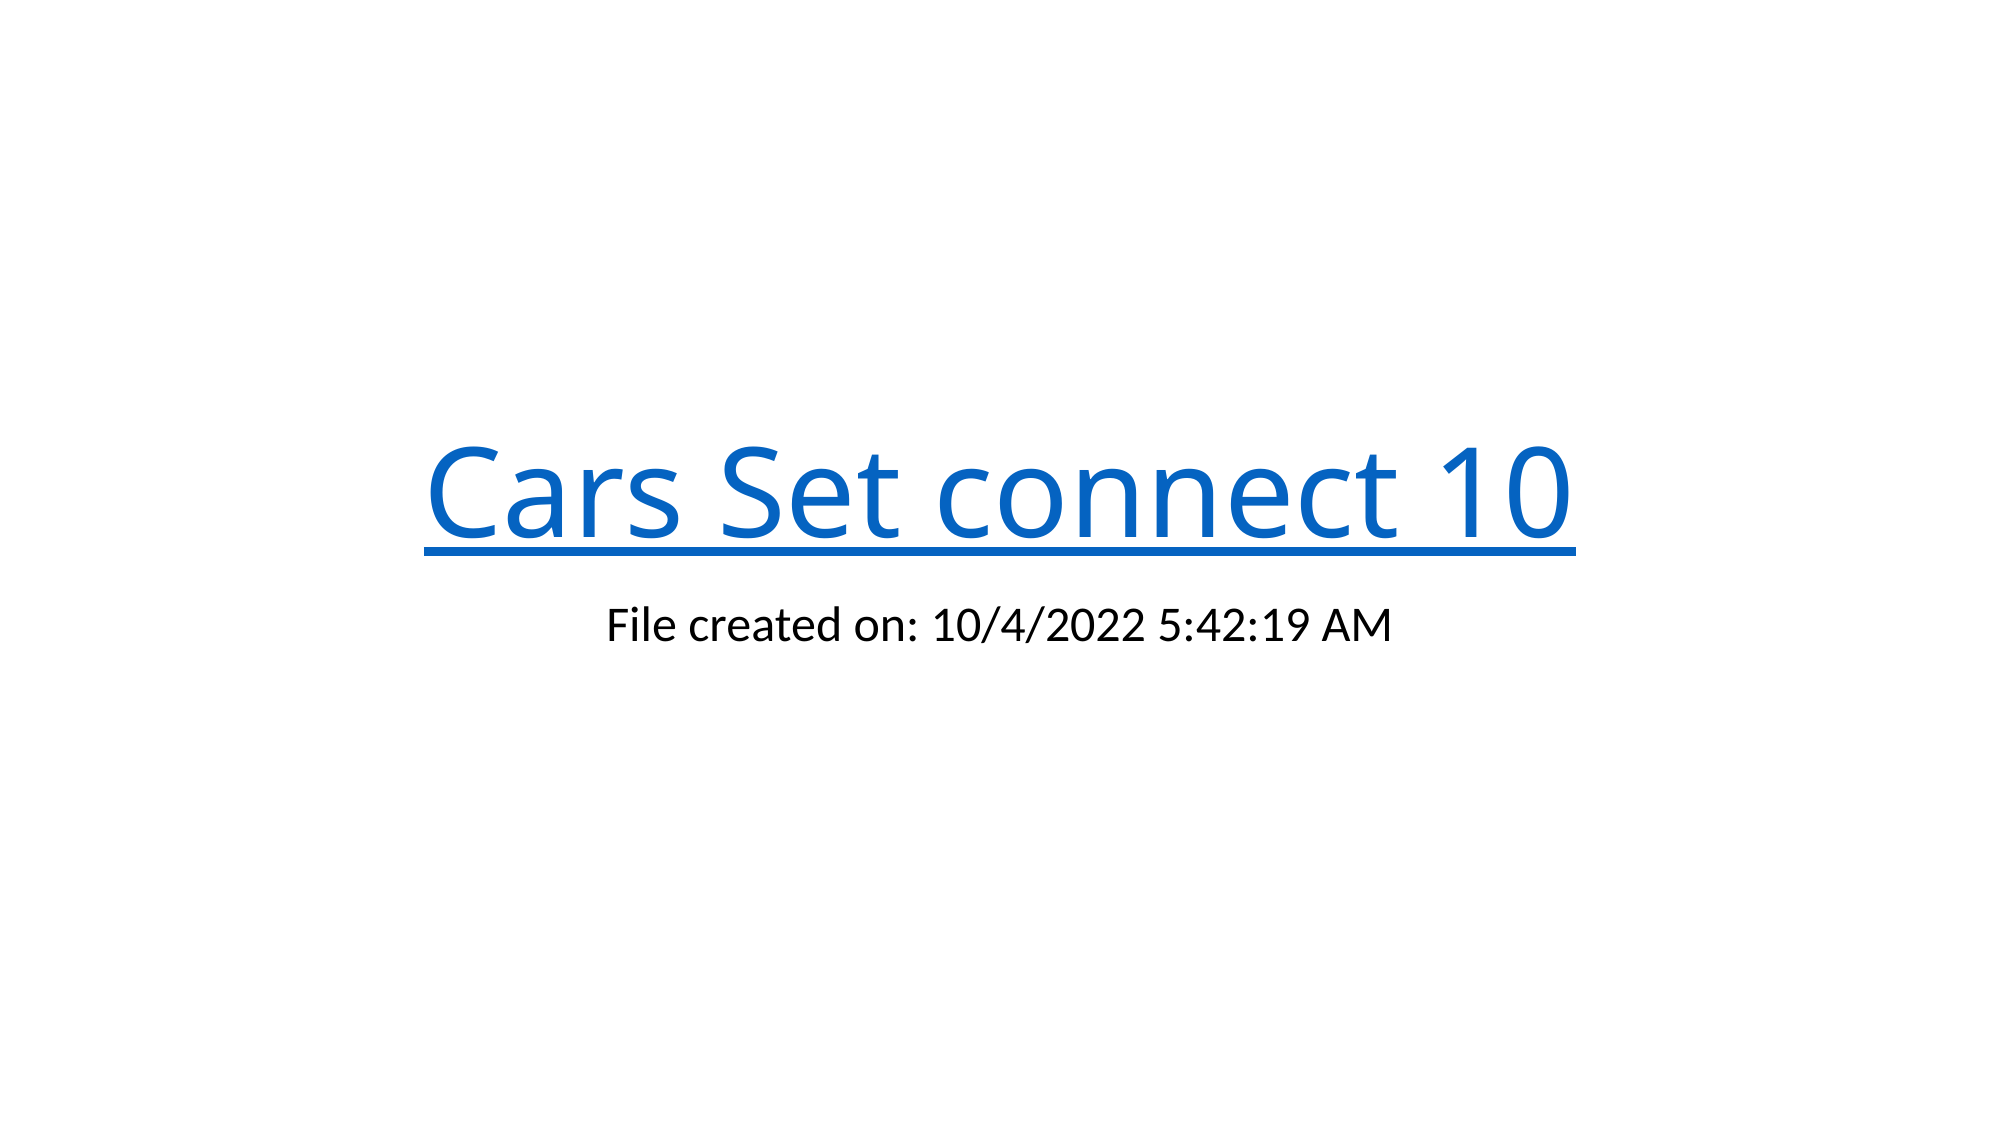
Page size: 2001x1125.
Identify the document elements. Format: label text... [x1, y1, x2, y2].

subtitle File created on: 10/4/2022 5:42:19 AM [249, 590, 1750, 863]
title Cars Set connect 10 [249, 184, 1750, 576]
